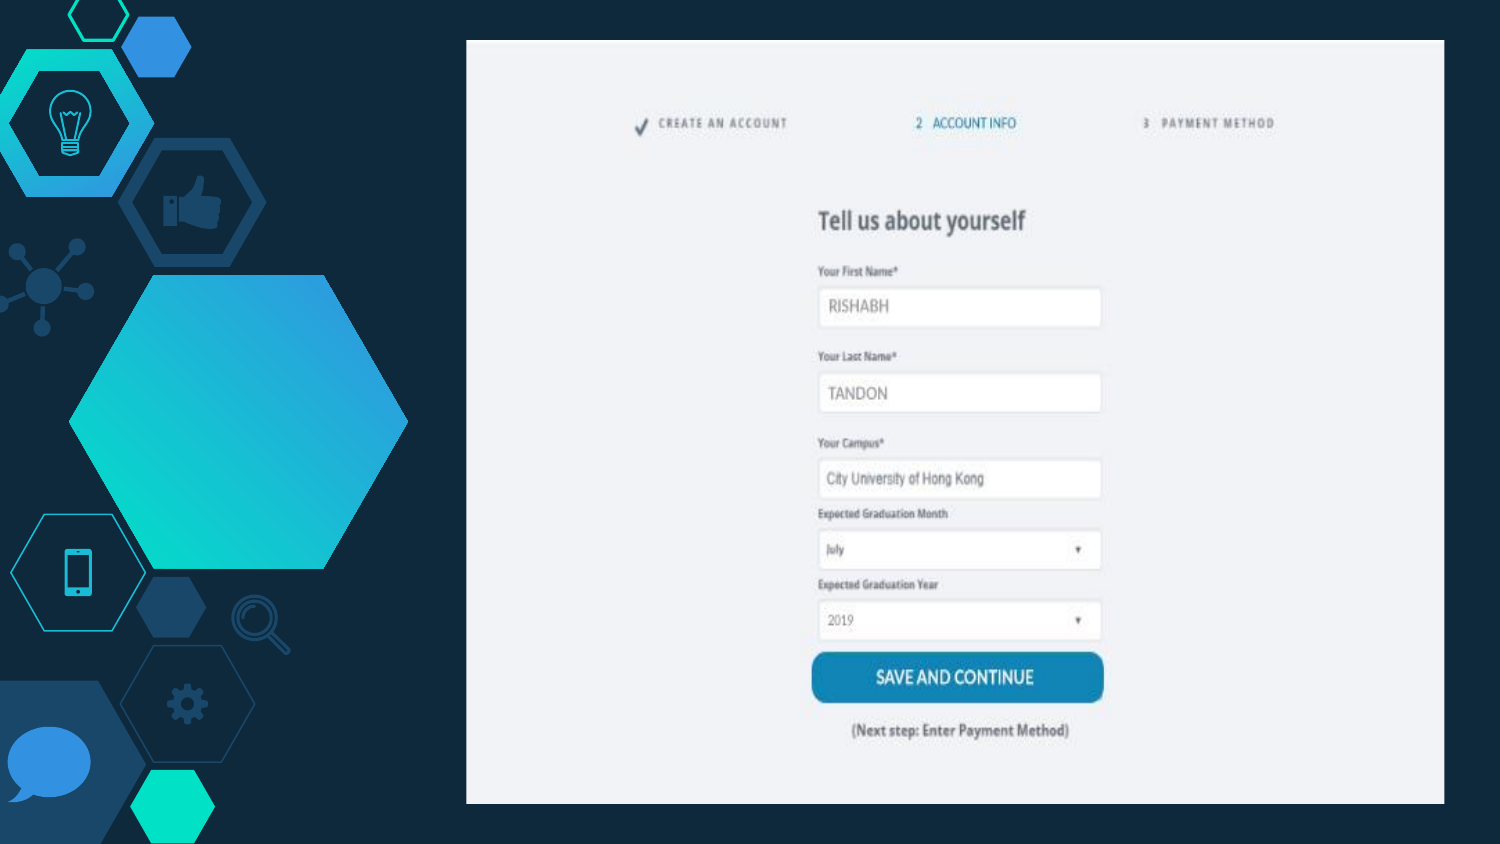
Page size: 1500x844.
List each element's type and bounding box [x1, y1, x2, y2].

picture [466, 40, 1445, 804]
